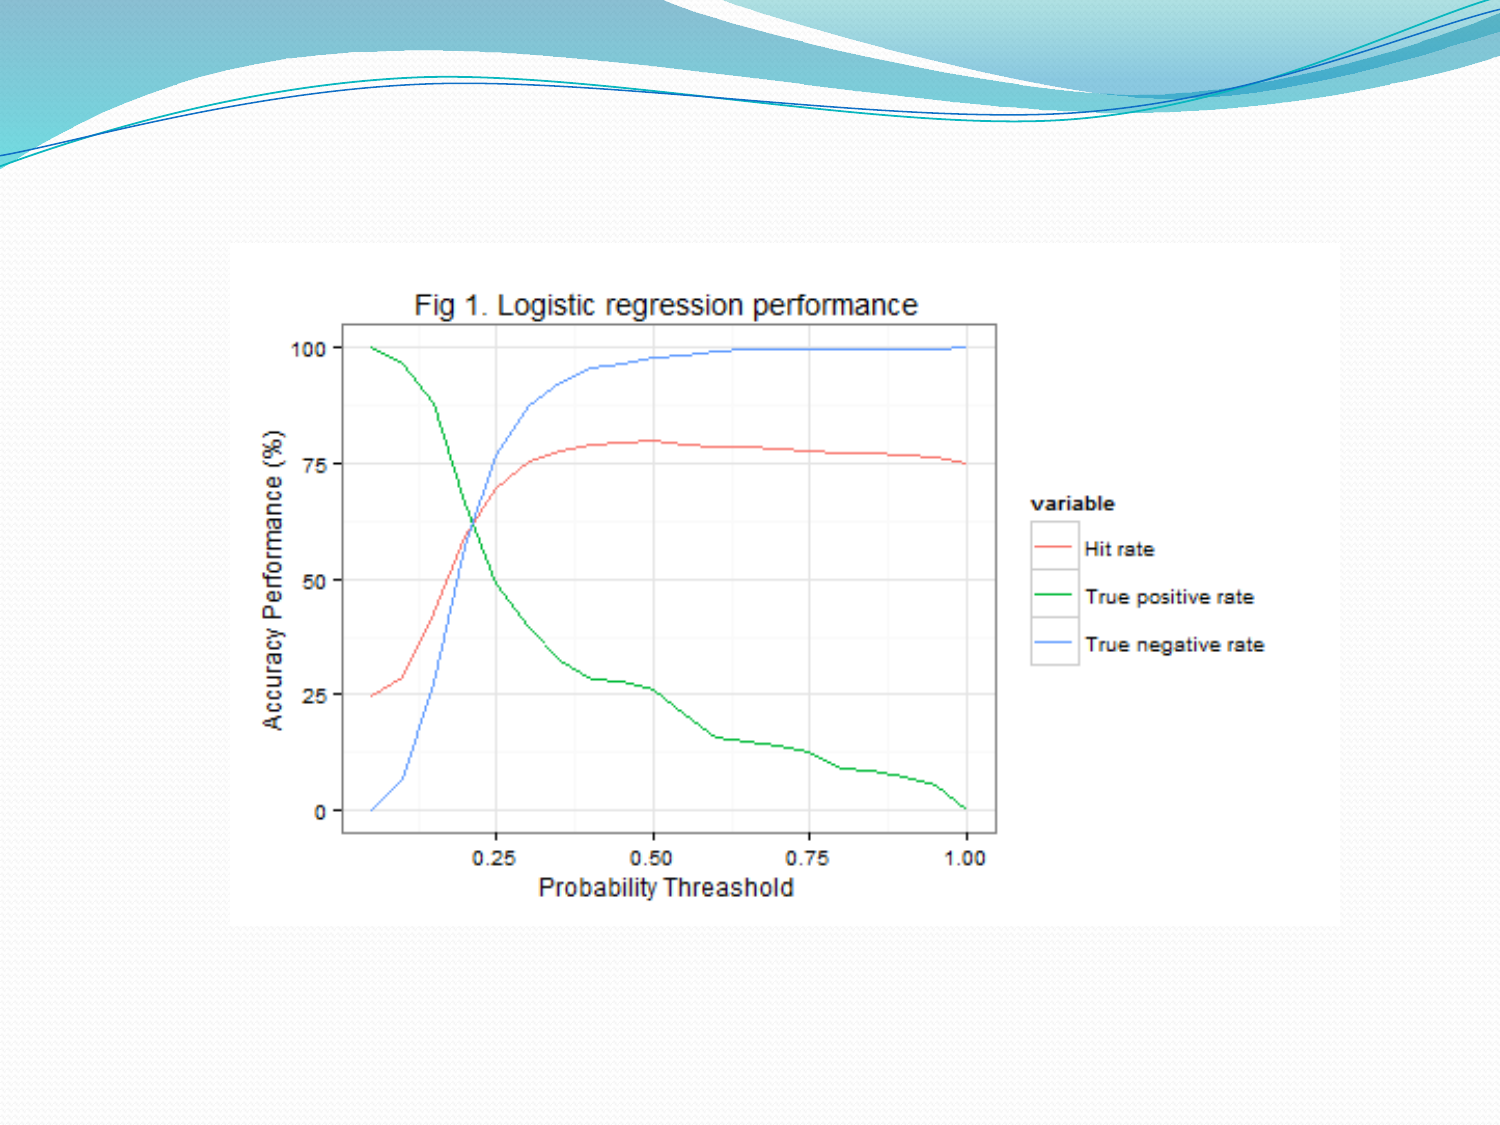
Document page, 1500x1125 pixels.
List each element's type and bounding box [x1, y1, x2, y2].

picture [229, 243, 1340, 927]
